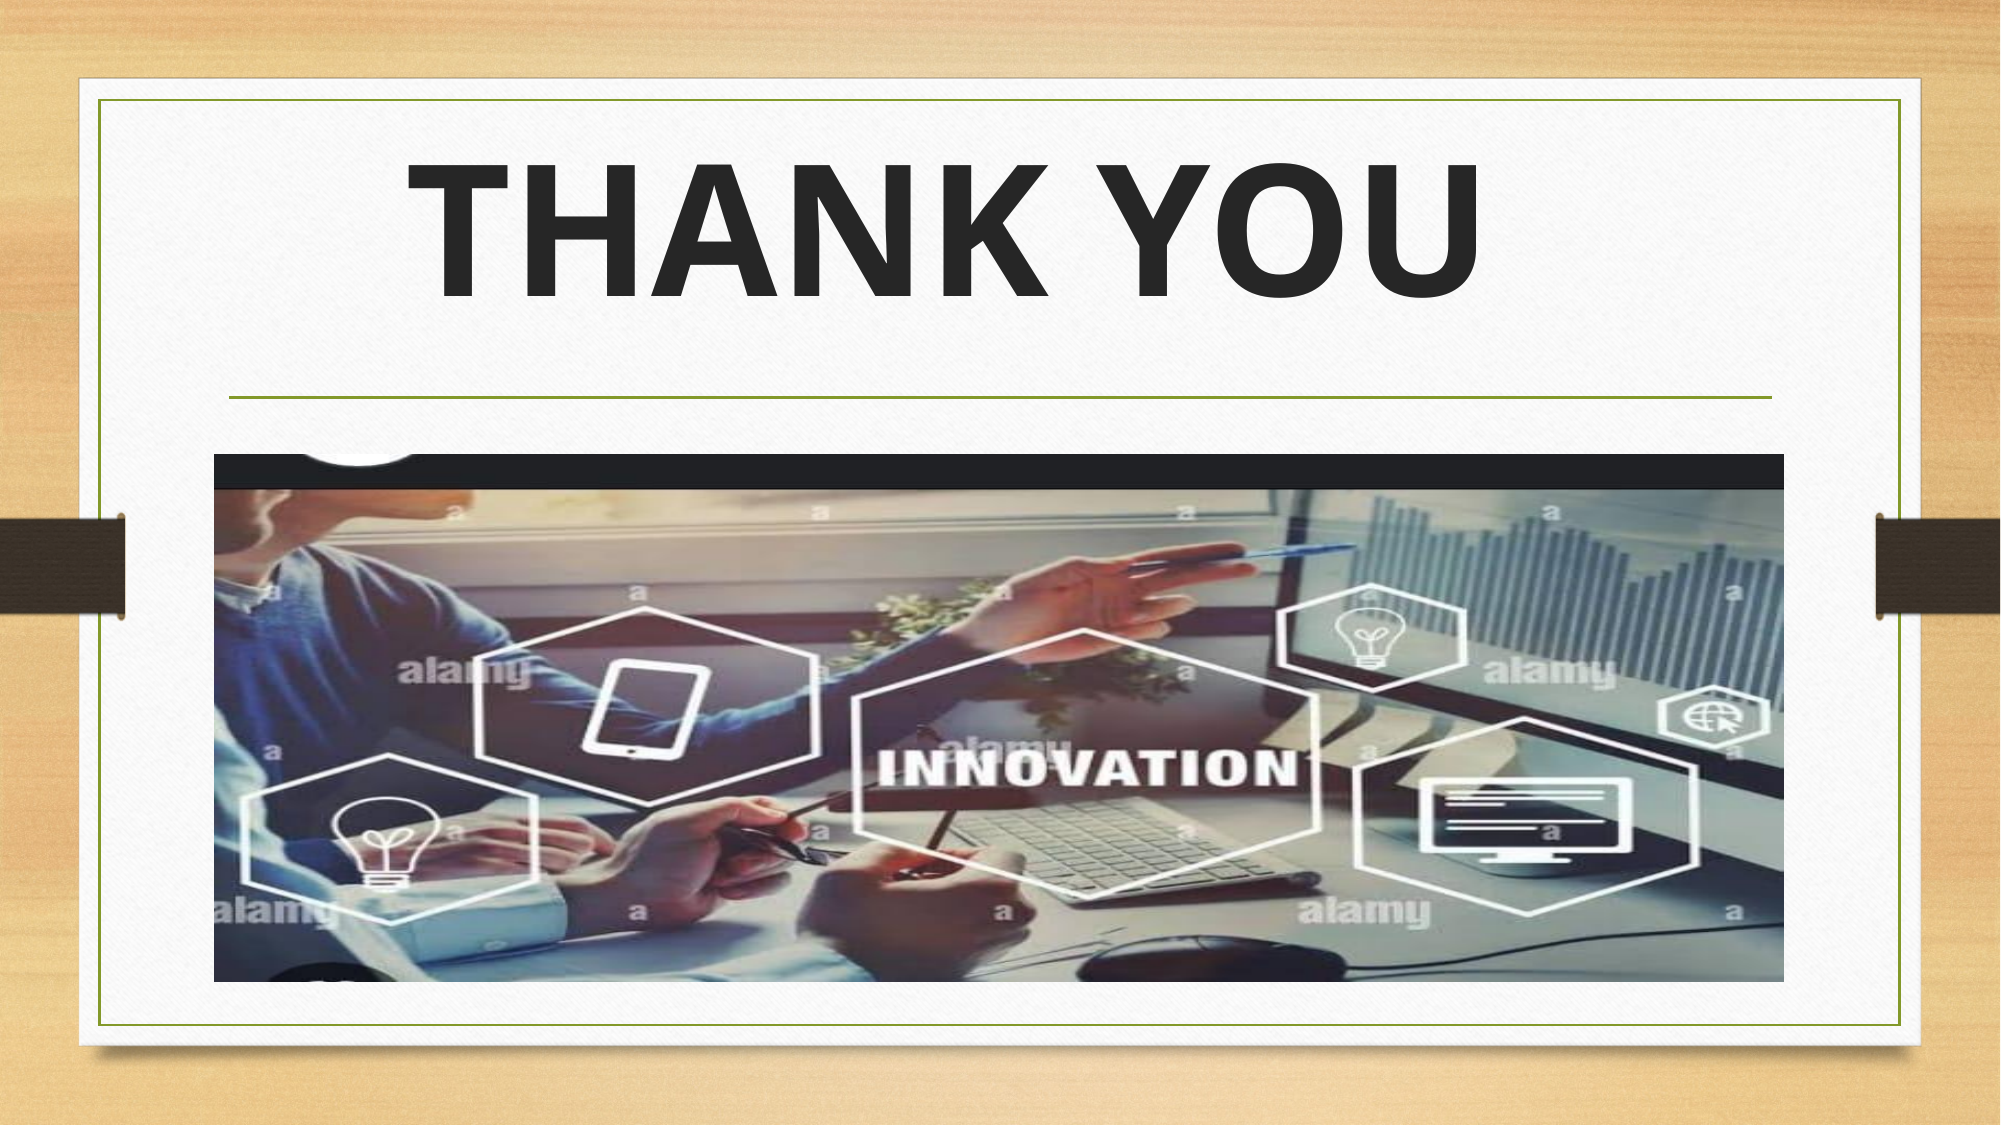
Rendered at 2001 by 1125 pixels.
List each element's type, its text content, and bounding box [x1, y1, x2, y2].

picture [0, 0, 2001, 1125]
title THANK YOU [161, 116, 1737, 331]
